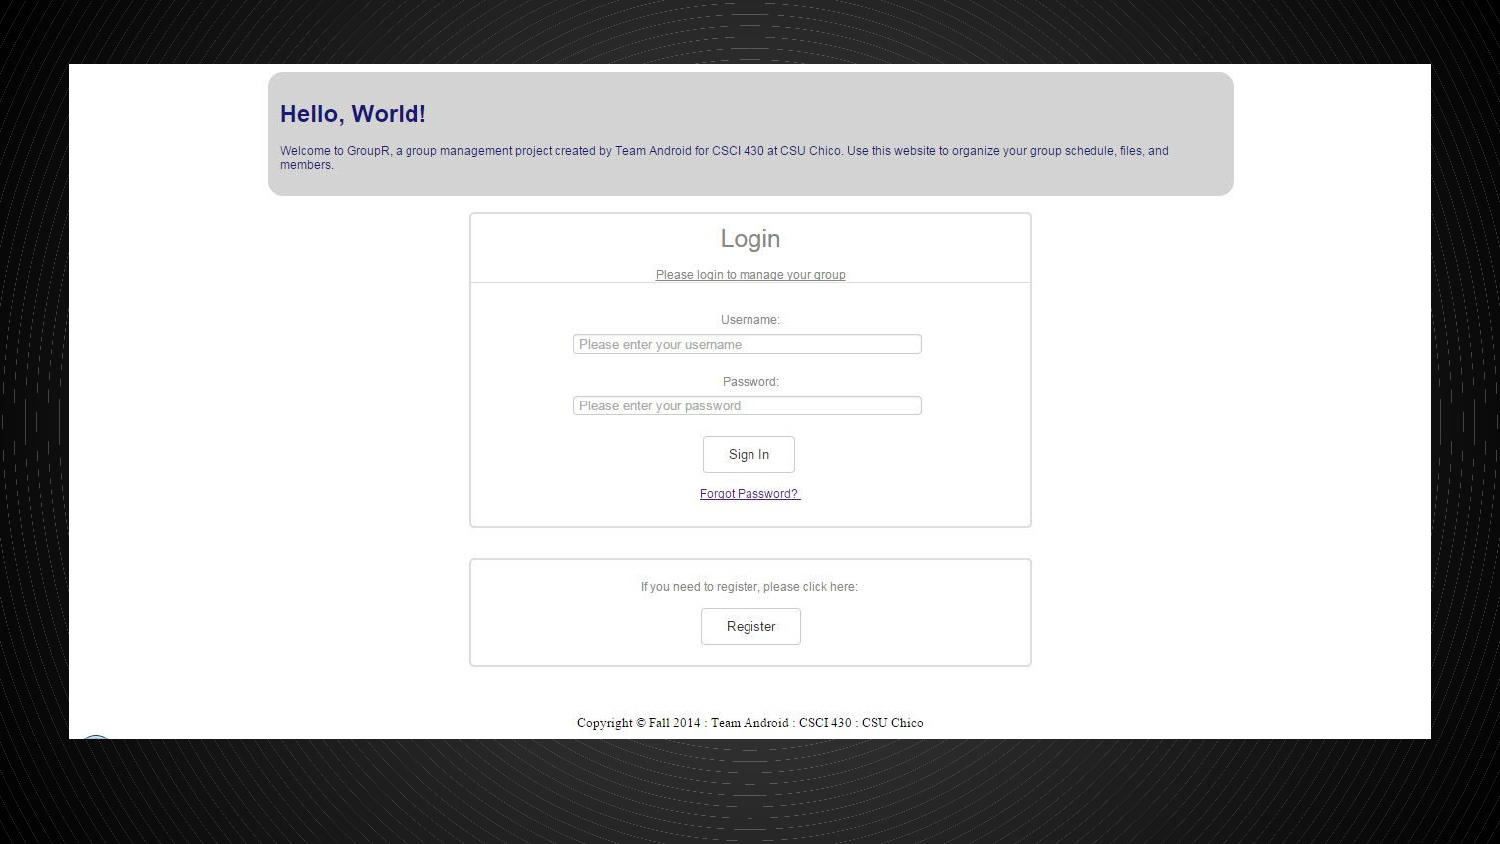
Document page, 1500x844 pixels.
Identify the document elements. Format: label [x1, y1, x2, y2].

picture [68, 63, 1431, 740]
